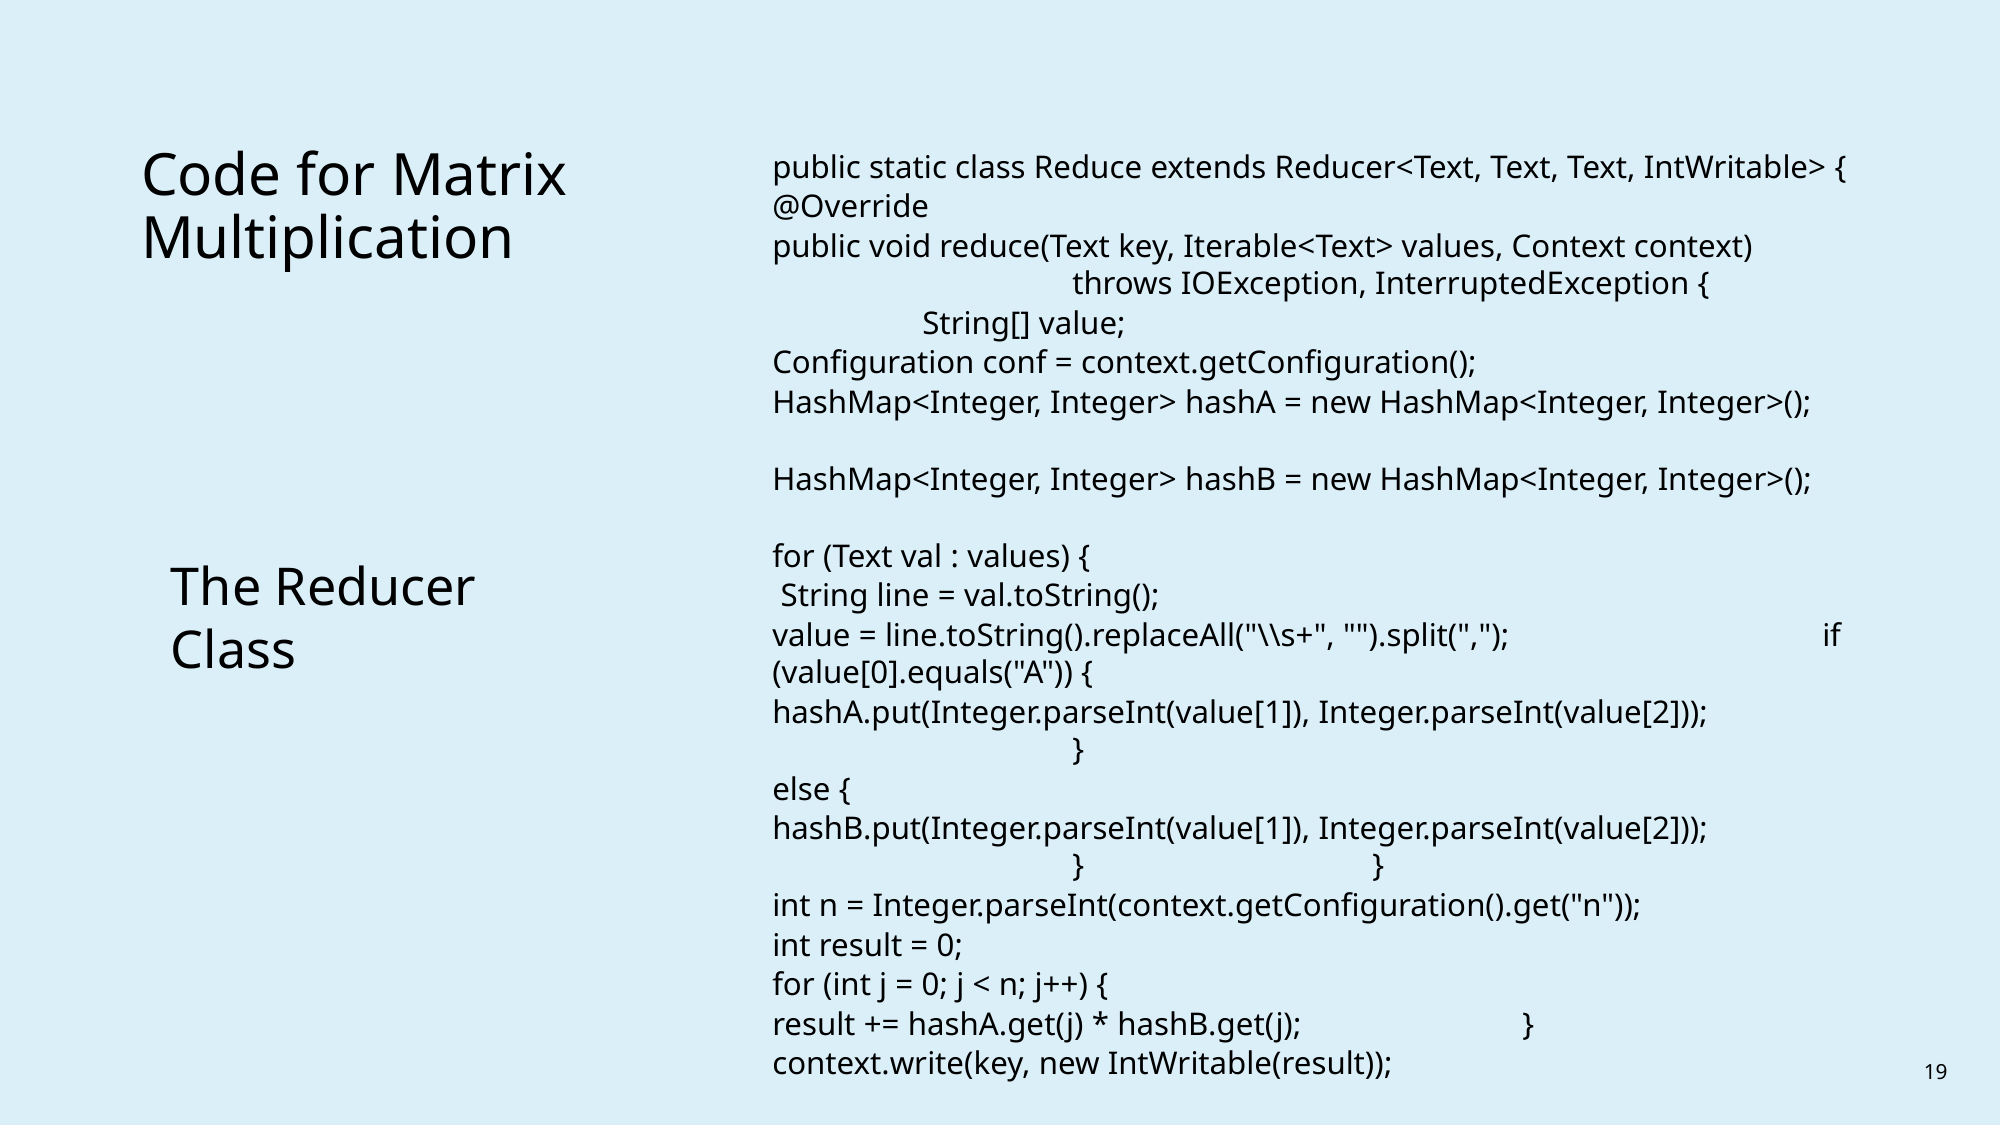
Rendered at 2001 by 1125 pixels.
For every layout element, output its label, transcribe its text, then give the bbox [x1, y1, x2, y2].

text_box The Reducer Class [156, 546, 618, 686]
title Code for Matrix Multiplication [126, 137, 695, 988]
slide_number 19 [1888, 1042, 1983, 1103]
list public static class Reduce extends Reducer<Text, Text, Text, IntWritable> { @Override public void reduce(Text key, Iterable<Text> values, Context context) throws IOException, InterruptedException { String[] value; Configuration conf = context.getConfiguration(); HashMap<Integer, Integer> hashA = new HashMap<Integer, Integer>(); HashMap<Integer, Integer> hashB = new HashMap<Integer, Integer>(); for (Text val : values) { String line = val.toString(); value = line.toString().replaceAll("\\s+", "").split(","); if (value[0].equals("A")) { hashA.put(Integer.parseInt(value[1]), Integer.parseInt(value[2])); } else { hashB.put(Integer.parseInt(value[1]), Integer.parseInt(value[2])); } } int n = Integer.parseInt(context.getConfiguration().get("n")); int result = 0; for (int j = 0; j < n; j++) { result += hashA.get(j) * hashB.get(j); } context.write(key, new IntWritable(result)); }} [757, 139, 1942, 1125]
